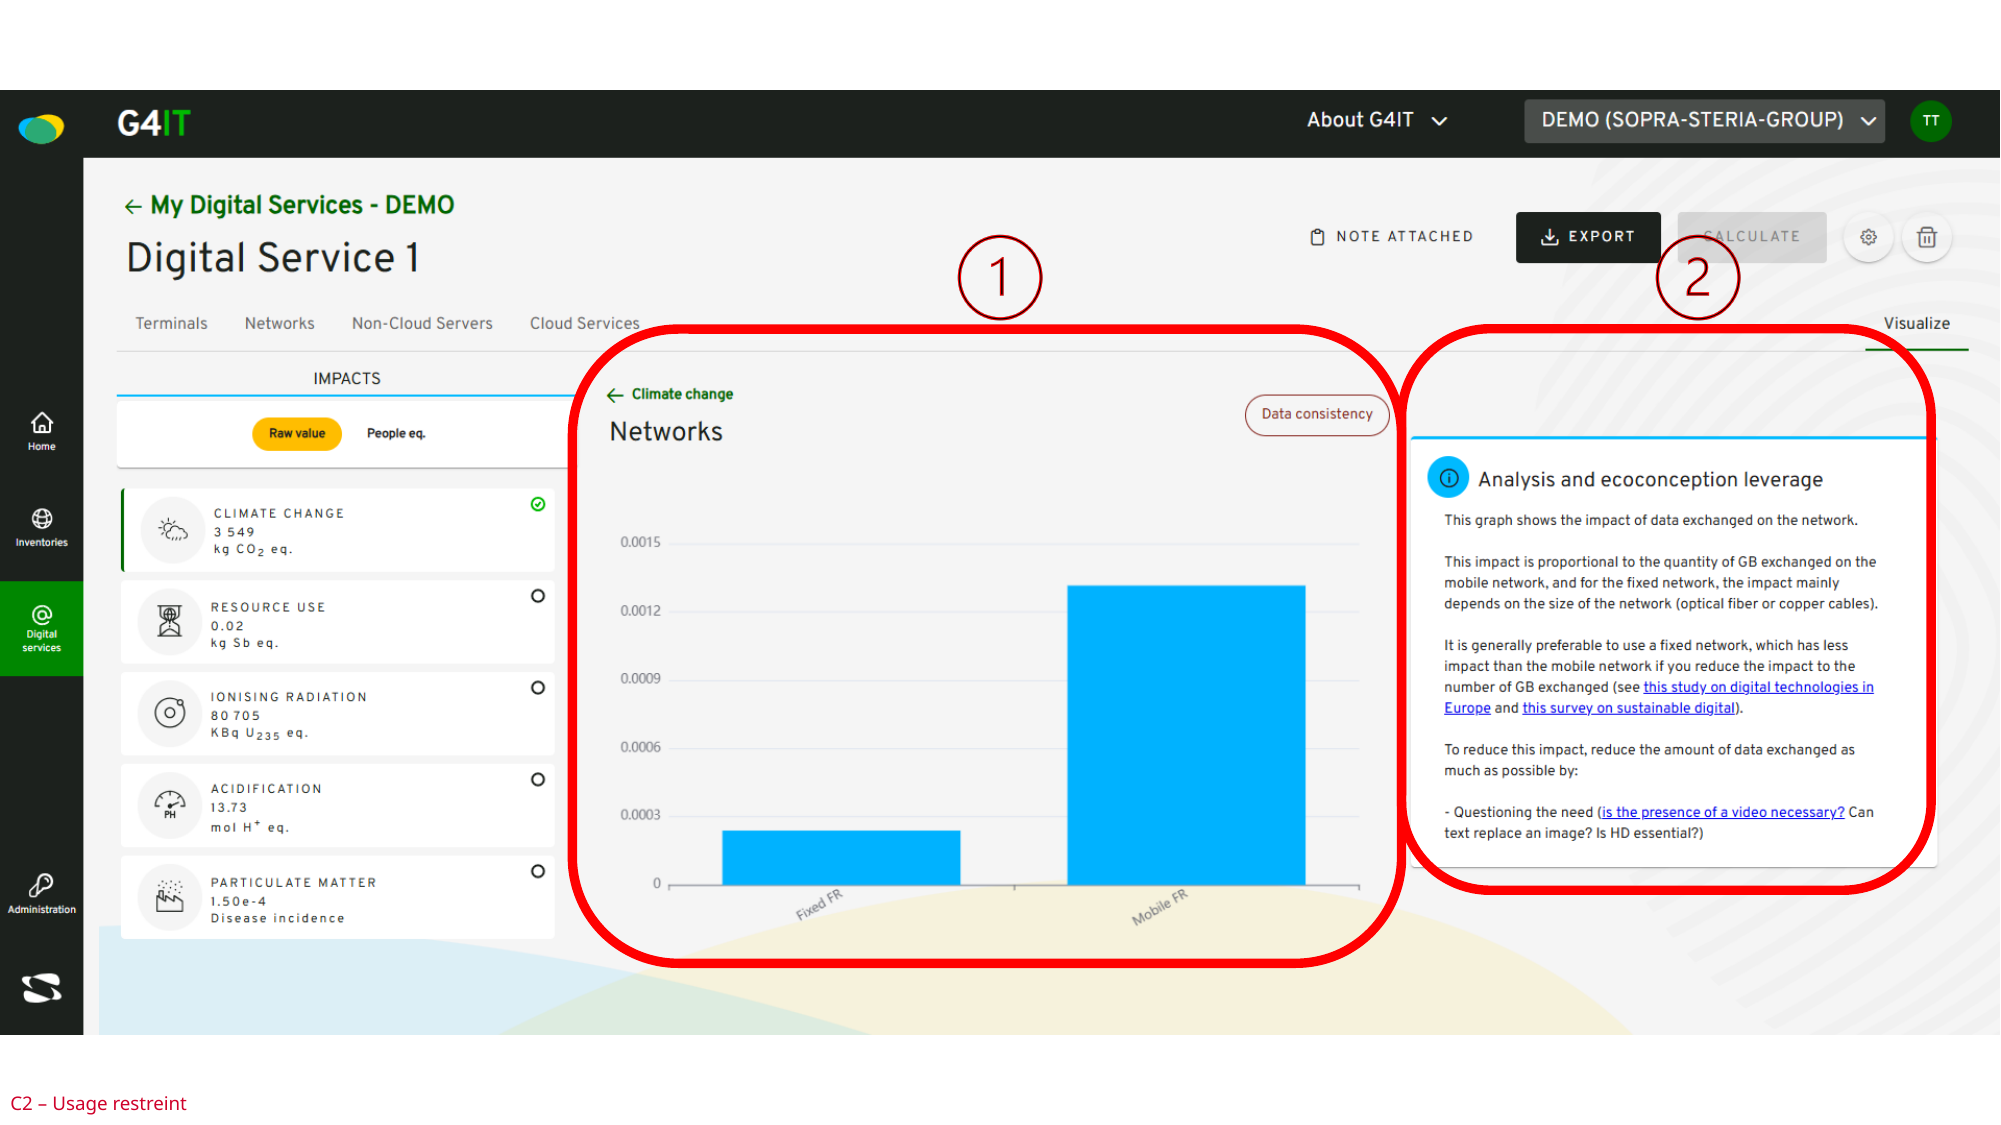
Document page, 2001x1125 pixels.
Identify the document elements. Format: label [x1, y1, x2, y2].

picture [0, 89, 2000, 1036]
